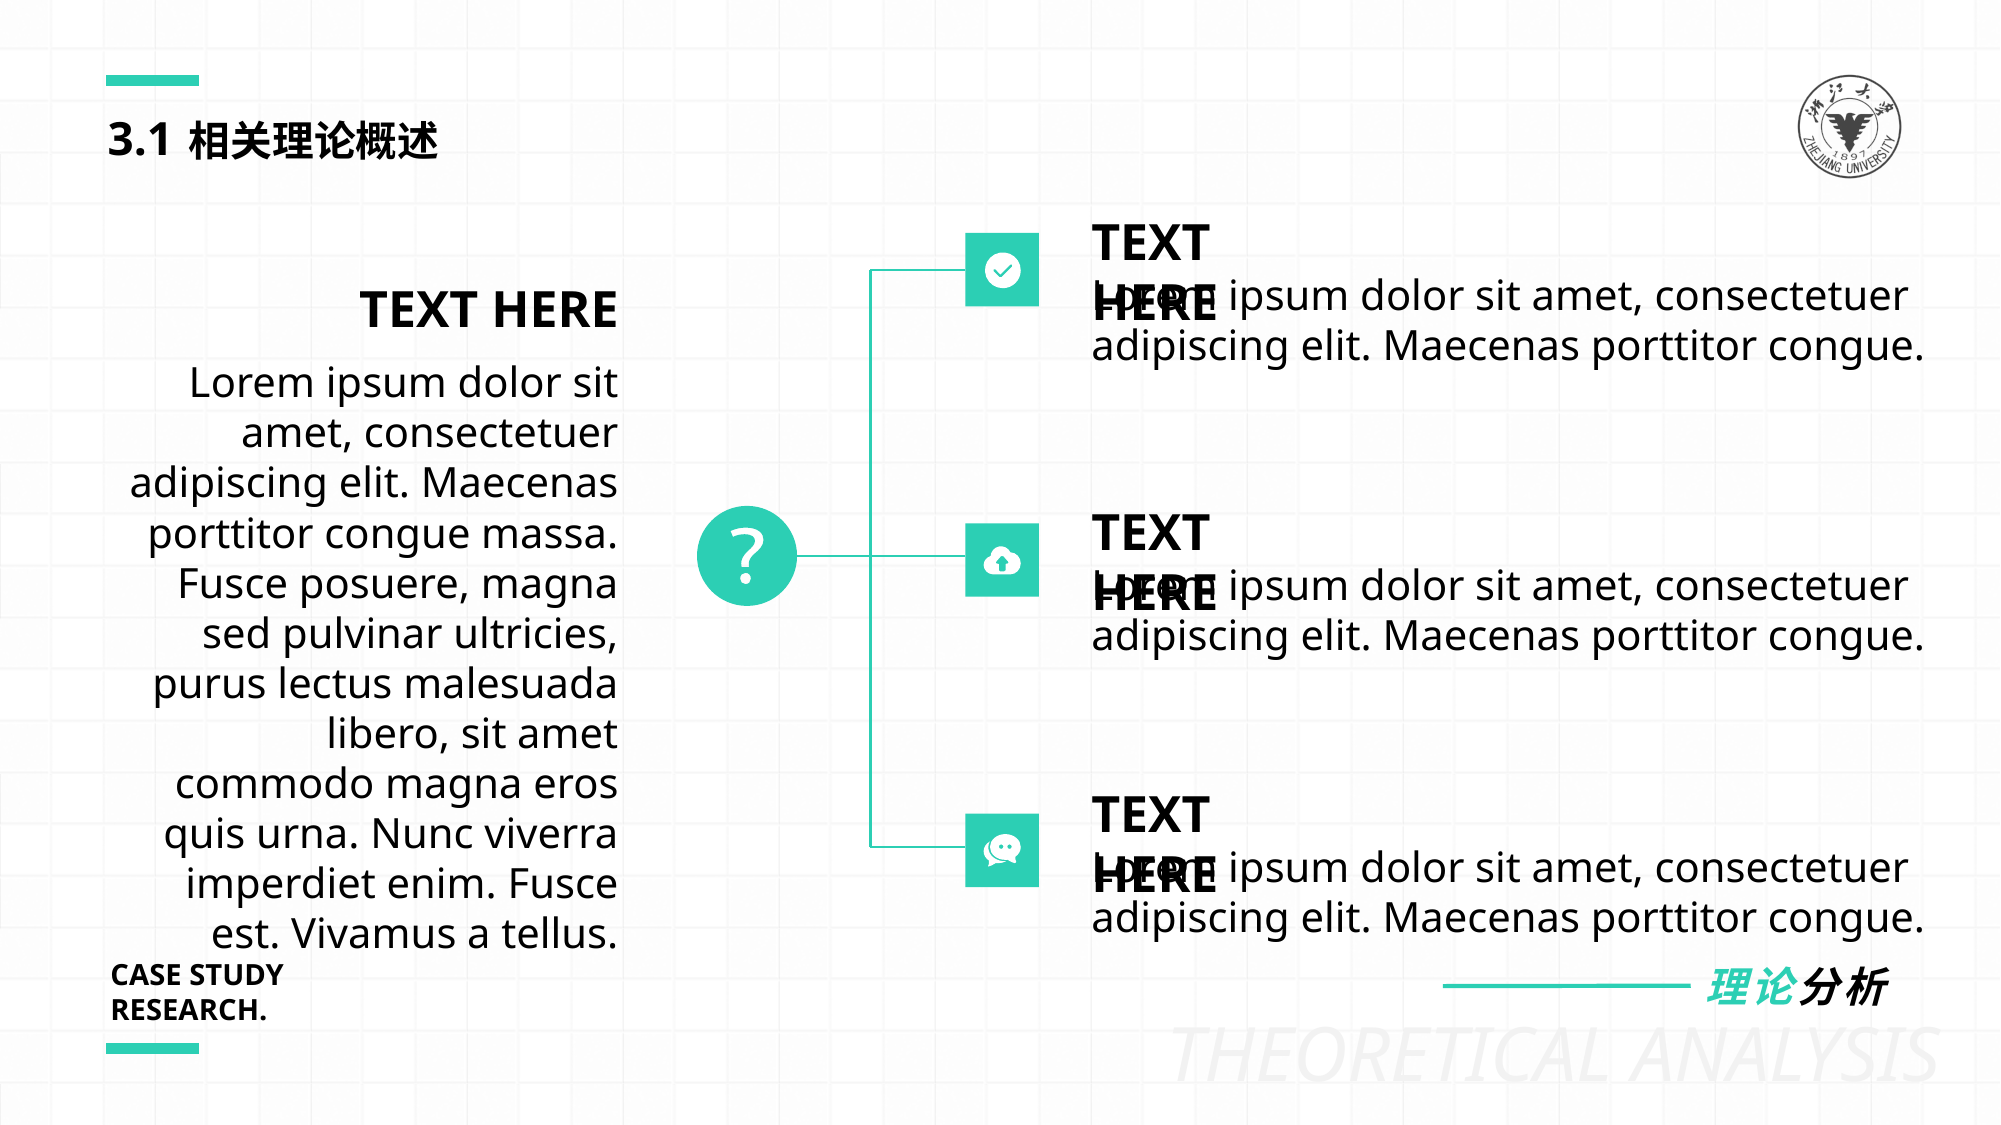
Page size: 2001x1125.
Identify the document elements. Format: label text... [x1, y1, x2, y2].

text_box 理论分析 [1690, 953, 1901, 998]
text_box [106, 270, 634, 871]
text_box TEXT HERE [1076, 203, 1351, 261]
text_box TEXT HERE [1076, 775, 1351, 833]
text_box TEXT HERE [1076, 493, 1351, 550]
text_box Lorem ipsum dolor sit amet, consectetuer adipiscing elit. Maecenas porttitor congue. [1076, 833, 1963, 948]
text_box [96, 101, 457, 173]
text_box Lorem ipsum dolor sit amet, consectetuer adipiscing elit. Maecenas porttitor congue. [1076, 261, 1963, 376]
text_box [1794, 71, 1905, 182]
text_box CASE STUDY RESEARCH. [95, 949, 299, 1034]
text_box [696, 232, 1039, 888]
text_box THEORETICAL ANALYSIS [1151, 998, 1956, 1104]
text_box Lorem ipsum dolor sit amet, consectetuer adipiscing elit. Maecenas porttitor congue. [1076, 550, 1963, 666]
